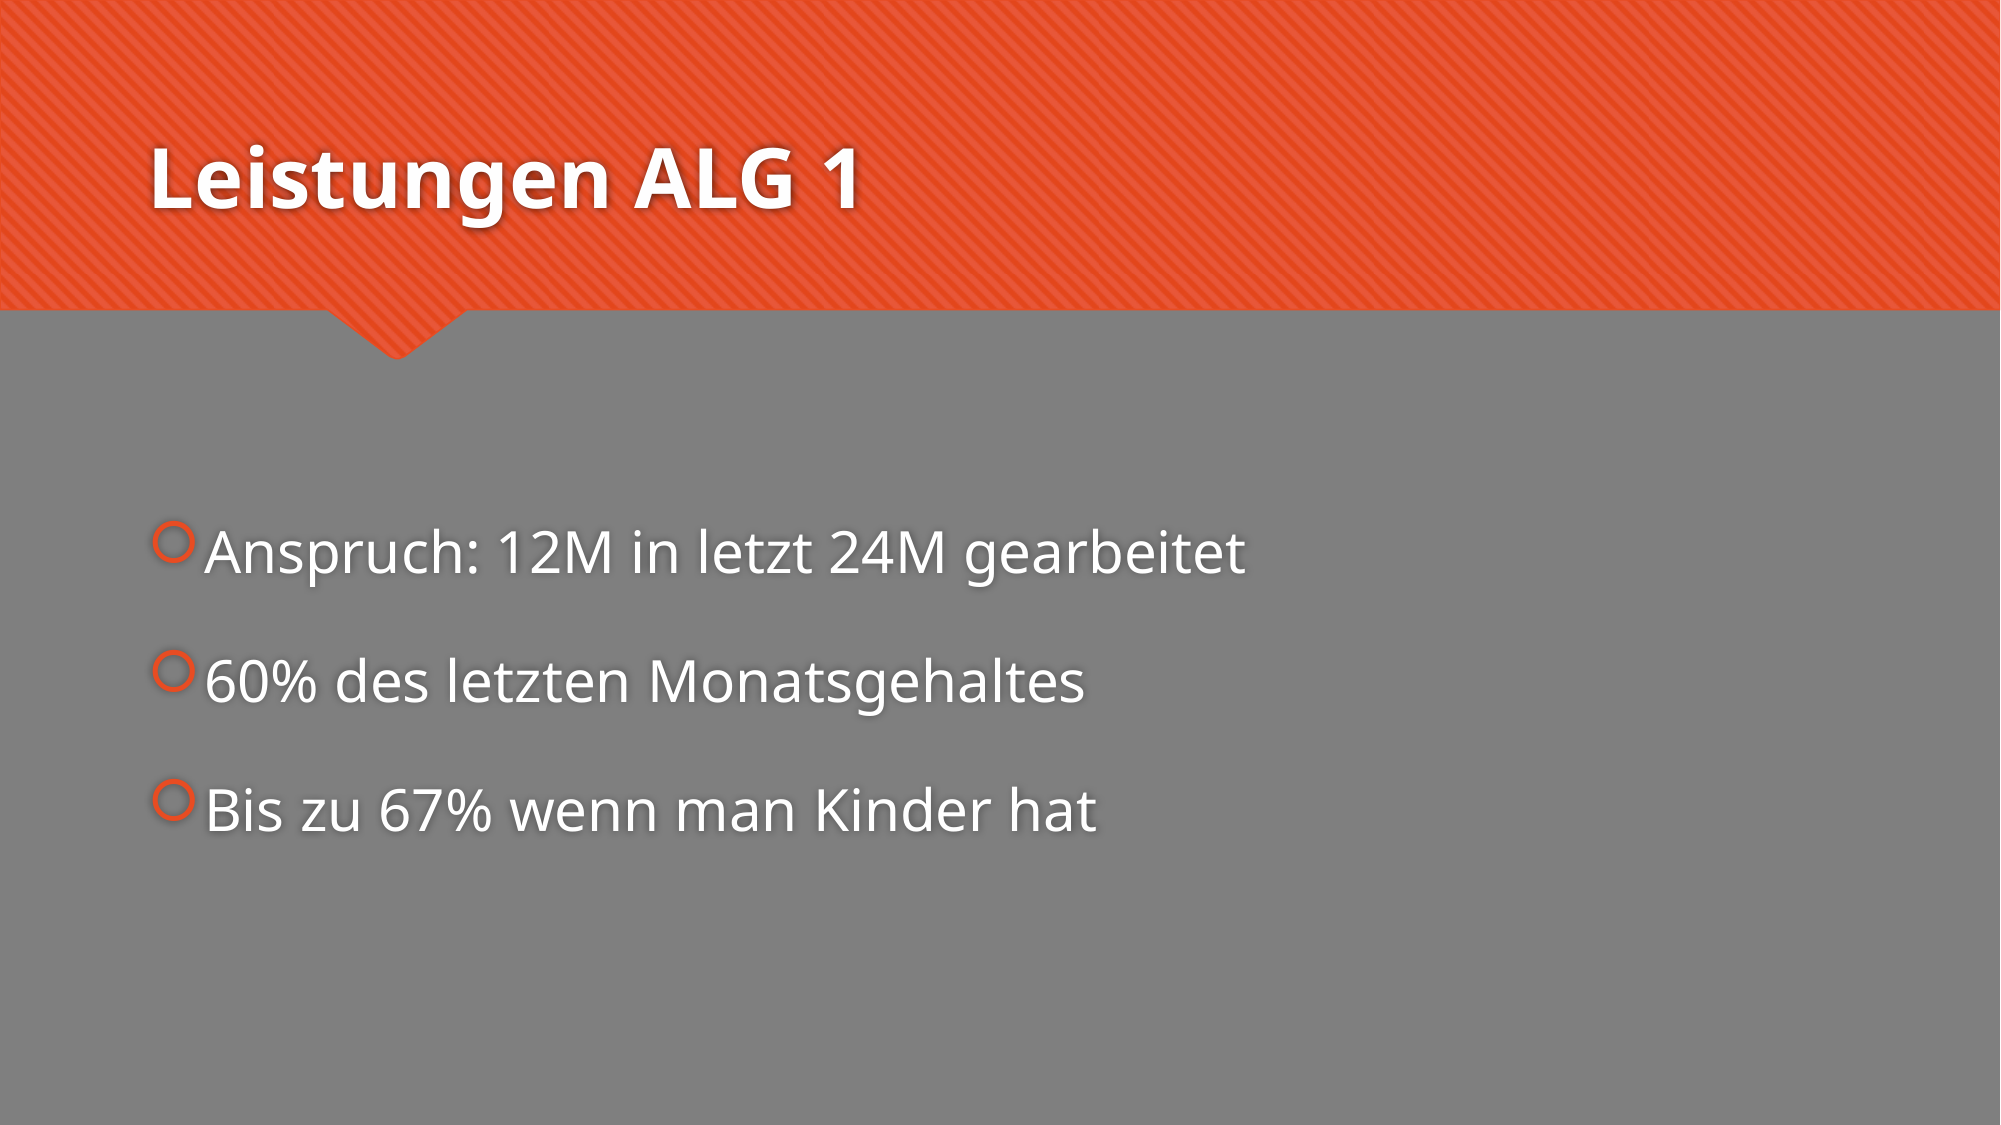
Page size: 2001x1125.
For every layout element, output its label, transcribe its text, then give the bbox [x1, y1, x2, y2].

list Anspruch: 12M in letzt 24M gearbeitet 60% des letzten Monatsgehaltes Bis zu 67% wenn man Kinder hat [132, 363, 1865, 960]
title Leistungen ALG 1 [132, 73, 1868, 233]
